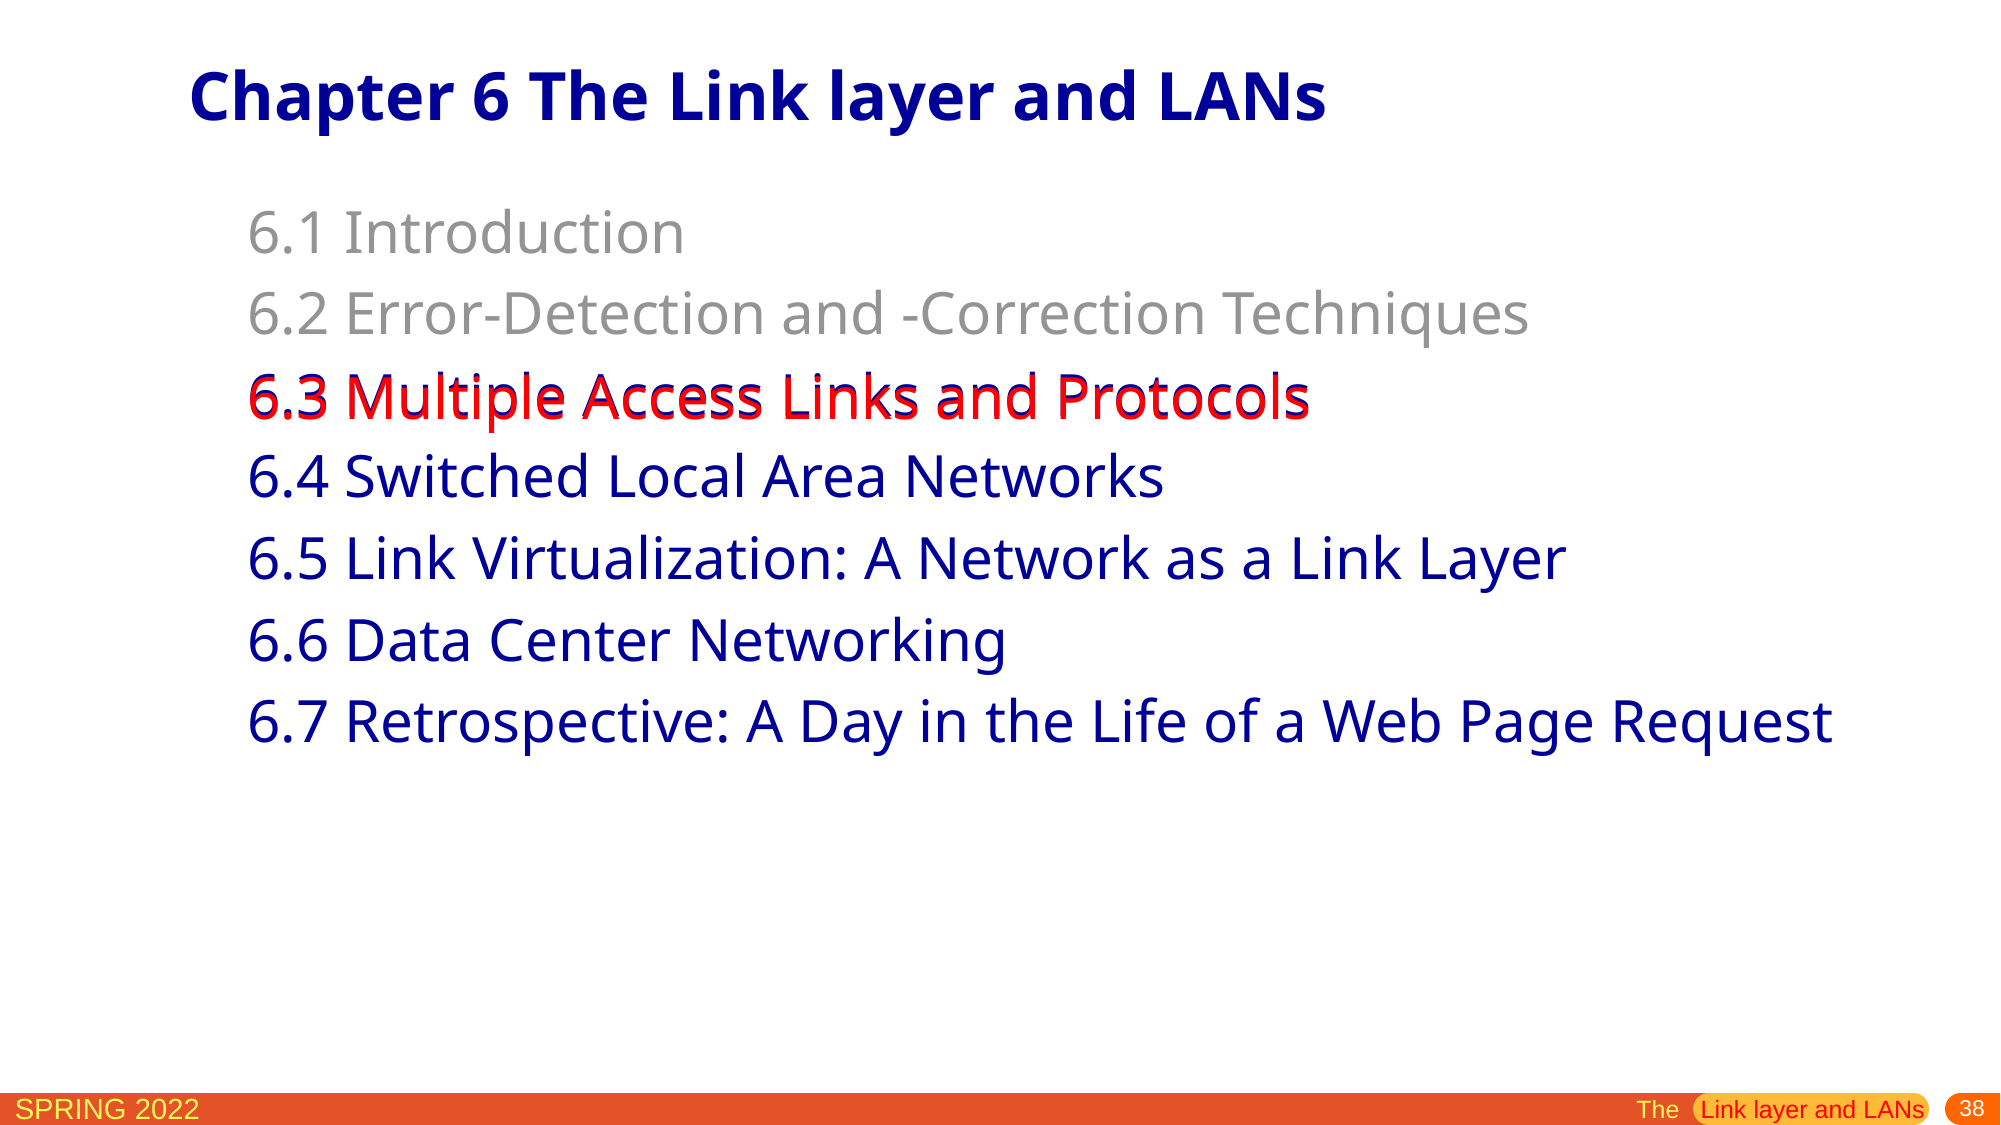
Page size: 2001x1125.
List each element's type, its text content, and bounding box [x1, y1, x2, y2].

list 6.3 Multiple Access Links and Protocols [232, 354, 1910, 458]
text_box 6.1 Introduction 6.2 Error-Detection and -Correction Techniques 6.3 Multiple Access Links and Protocols 6.4 Switched Local Area Networks 6.5 Link Virtualization: A Network as a Link Layer 6.6 Data Center Networking 6.7 Retrospective: A Day in the Life of a Web Page Request [232, 187, 1898, 354]
text_box 6.1 Introduction 6.2 Error-Detection and -Correction Techniques 6.3 Multiple Access Links and Protocols 6.4 Switched Local Area Networks 6.5 Link Virtualization: A Network as a Link Layer 6.6 Data Center Networking 6.7 Retrospective: A Day in the Life of a Web Page Request [232, 458, 1898, 787]
text_box Chapter 6 The Link layer and LANs [173, 0, 1827, 188]
text_box The Link layer and LANs [1621, 1086, 2000, 1125]
